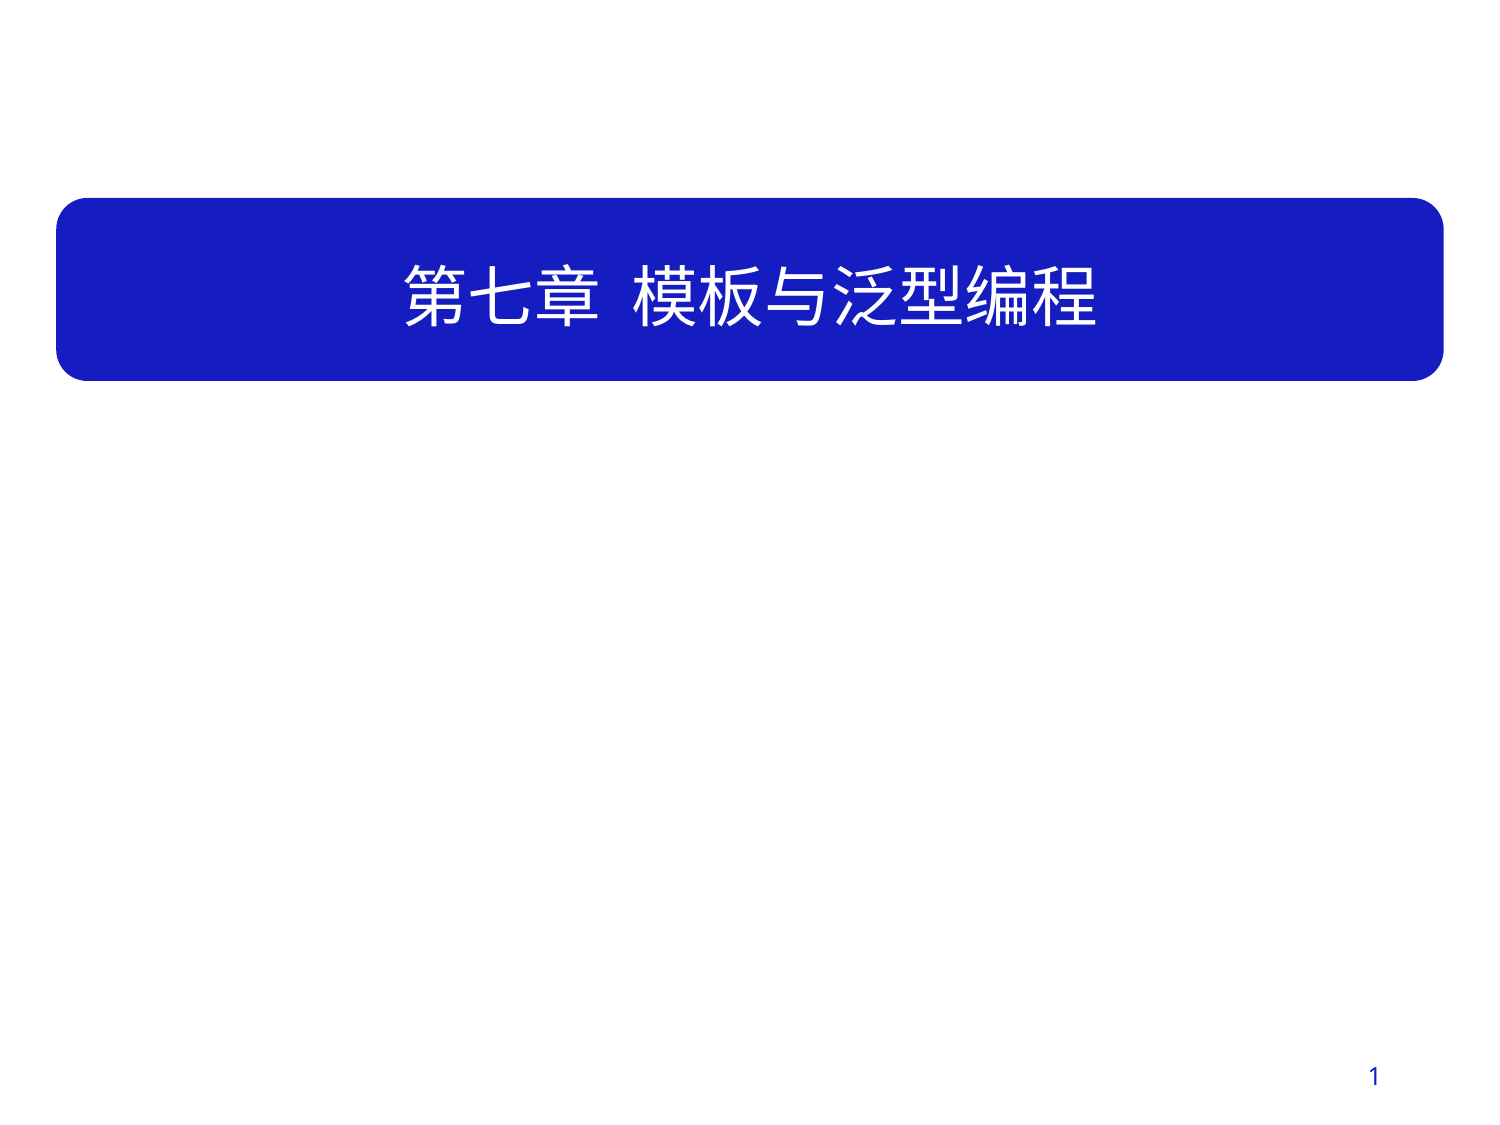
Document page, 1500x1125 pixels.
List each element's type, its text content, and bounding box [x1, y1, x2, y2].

text_box 第七章 模板与泛型编程 [318, 247, 1182, 342]
slide_number 1 [1059, 1047, 1397, 1108]
